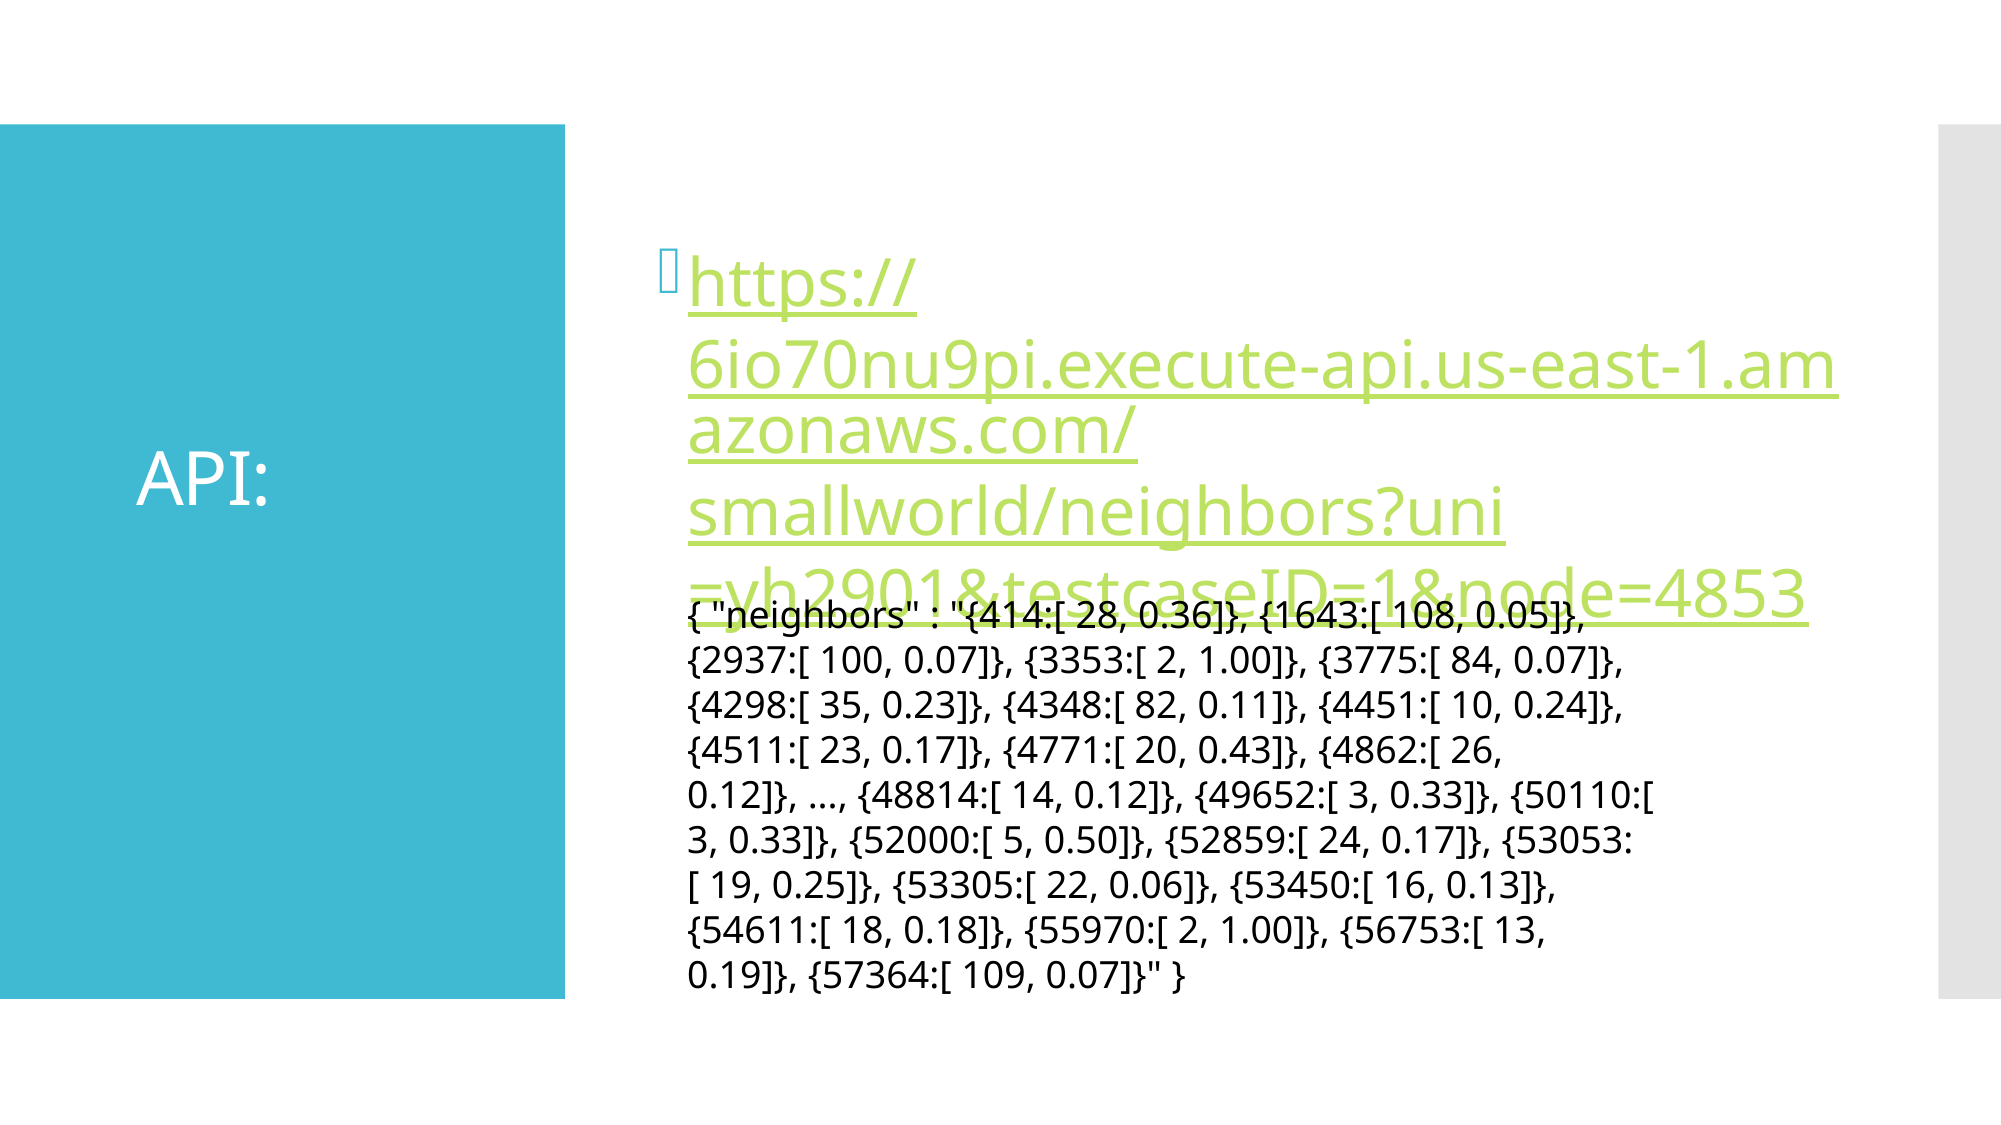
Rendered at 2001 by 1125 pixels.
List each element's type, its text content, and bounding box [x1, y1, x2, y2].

list https://6io70nu9pi.execute-api.us-east-1.amazonaws.com/smallworld/neighbors?uni=yh2901&testcaseID=1&node=4853 [642, 172, 1865, 638]
text_box { "neighbors" : "{414:[ 28, 0.36]}, {1643:[ 108, 0.05]}, {2937:[ 100, 0.07]}, {3353:[ 2, 1.00]}, {3775:[ 84, 0.07]}, {4298:[ 35, 0.23]}, {4348:[ 82, 0.11]}, {4451:[ 10, 0.24]}, {4511:[ 23, 0.17]}, {4771:[ 20, 0.43]}, {4862:[ 26, 0.12]}, ..., {48814:[ 14, 0.12]}, {49652:[ 3, 0.33]}, {50110:[ 3, 0.33]}, {52000:[ 5, 0.50]}, {52859:[ 24, 0.17]}, {53053:[ 19, 0.25]}, {53305:[ 22, 0.06]}, {53450:[ 16, 0.13]}, {54611:[ 18, 0.18]}, {55970:[ 2, 1.00]}, {56753:[ 13, 0.19]}, {57364:[ 109, 0.07]}" } [672, 538, 1677, 1004]
title API: [121, 404, 446, 558]
